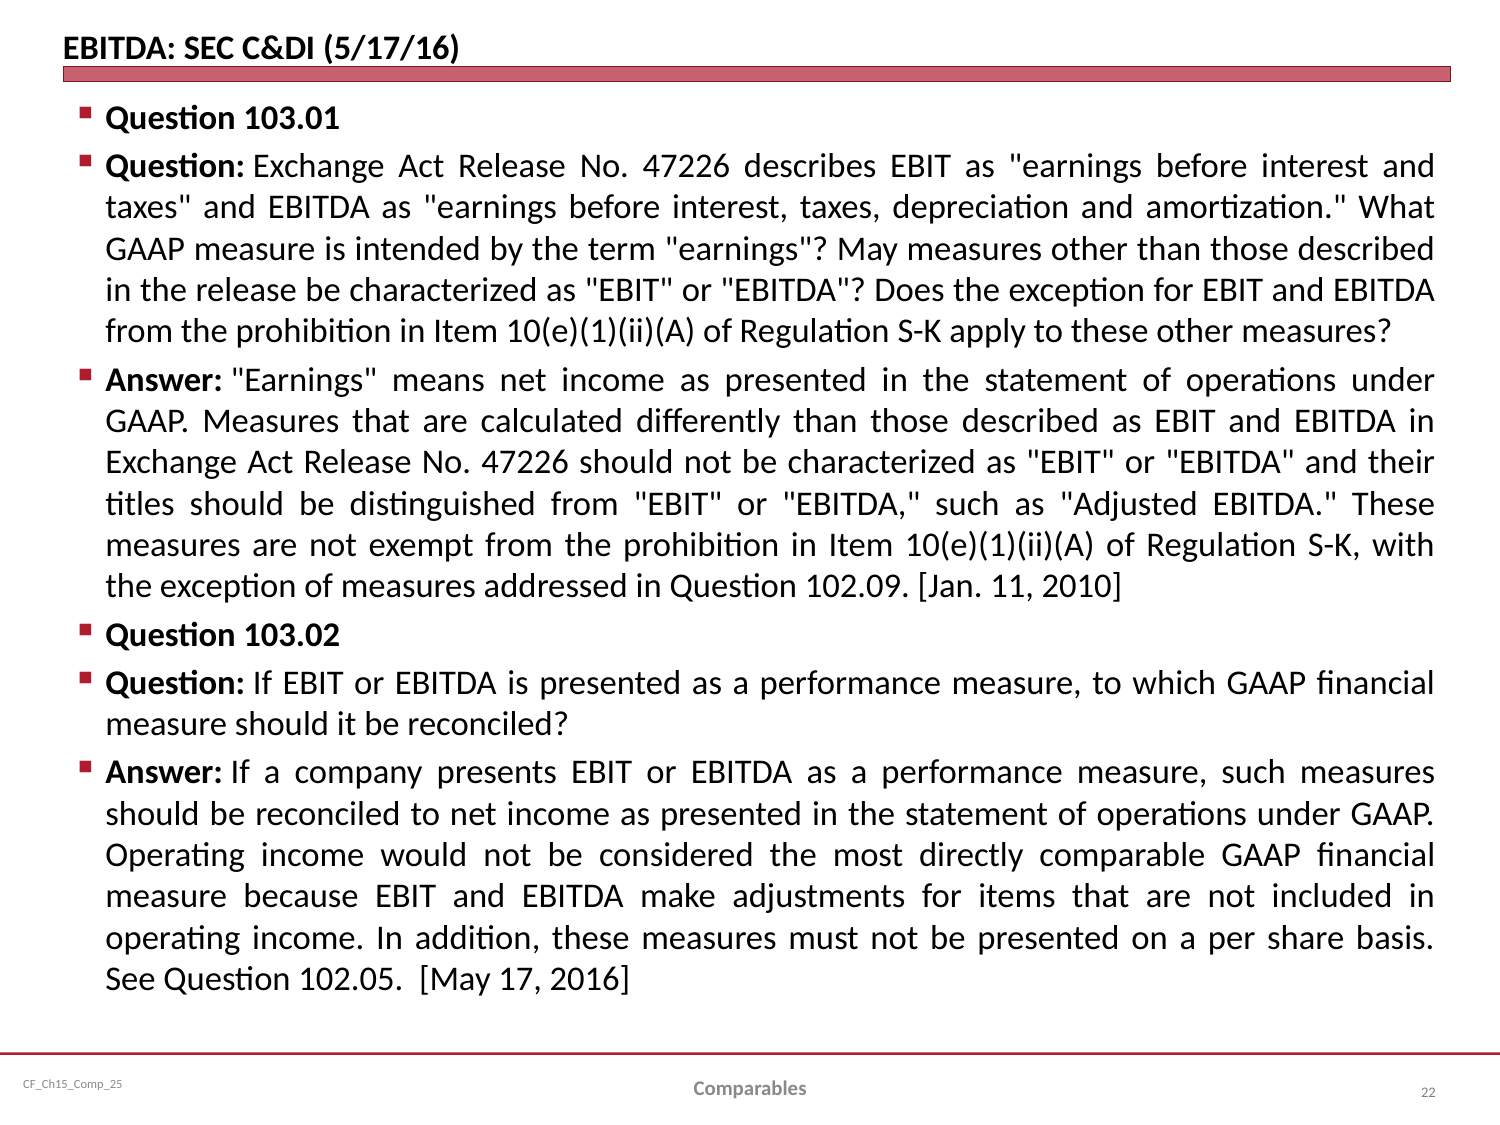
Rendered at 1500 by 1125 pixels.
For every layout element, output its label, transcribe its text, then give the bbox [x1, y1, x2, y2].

footer Comparables [512, 1056, 988, 1117]
title EBITDA: SEC C&DI (5/17/16) [62, 6, 1451, 67]
slide_number 22 [1375, 1061, 1451, 1122]
list Question 103.01 Question: Exchange Act Release No. 47226 describes EBIT as "earnings before interest and taxes" and EBITDA as "earnings before interest, taxes, depreciation and amortization." What GAAP measure is intended by the term "earnings"? May measures other than those described in the release be characterized as "EBIT" or "EBITDA"? Does the exception for EBIT and EBITDA from the prohibition in Item 10(e)(1)(ii)(A) of Regulation S-K apply to these other measures? Answer: "Earnings" means net income as presented in the statement of operations under GAAP. Measures that are calculated differently than those described as EBIT and EBITDA in Exchange Act Release No. 47226 should not be characterized as "EBIT" or "EBITDA" and their titles should be distinguished from "EBIT" or "EBITDA," such as "Adjusted EBITDA." These measures are not exempt from the prohibition in Item 10(e)(1)(ii)(A) of Regulation S-K, with the exception of measures addressed in Question 102.09. [Jan. 11, 2010] Question 103.02 Question: If EBIT or EBITDA is presented as a performance measure, to which GAAP financial measure should it be reconciled? Answer: If a company presents EBIT or EBITDA as a performance measure, such measures should be reconciled to net income as presented in the statement of operations under GAAP. Operating income would not be considered the most directly comparable GAAP financial measure because EBIT and EBITDA make adjustments for items that are not included in operating income. In addition, these measures must not be presented on a per share basis. See Question 102.05. [May 17, 2016] [63, 87, 1451, 1041]
